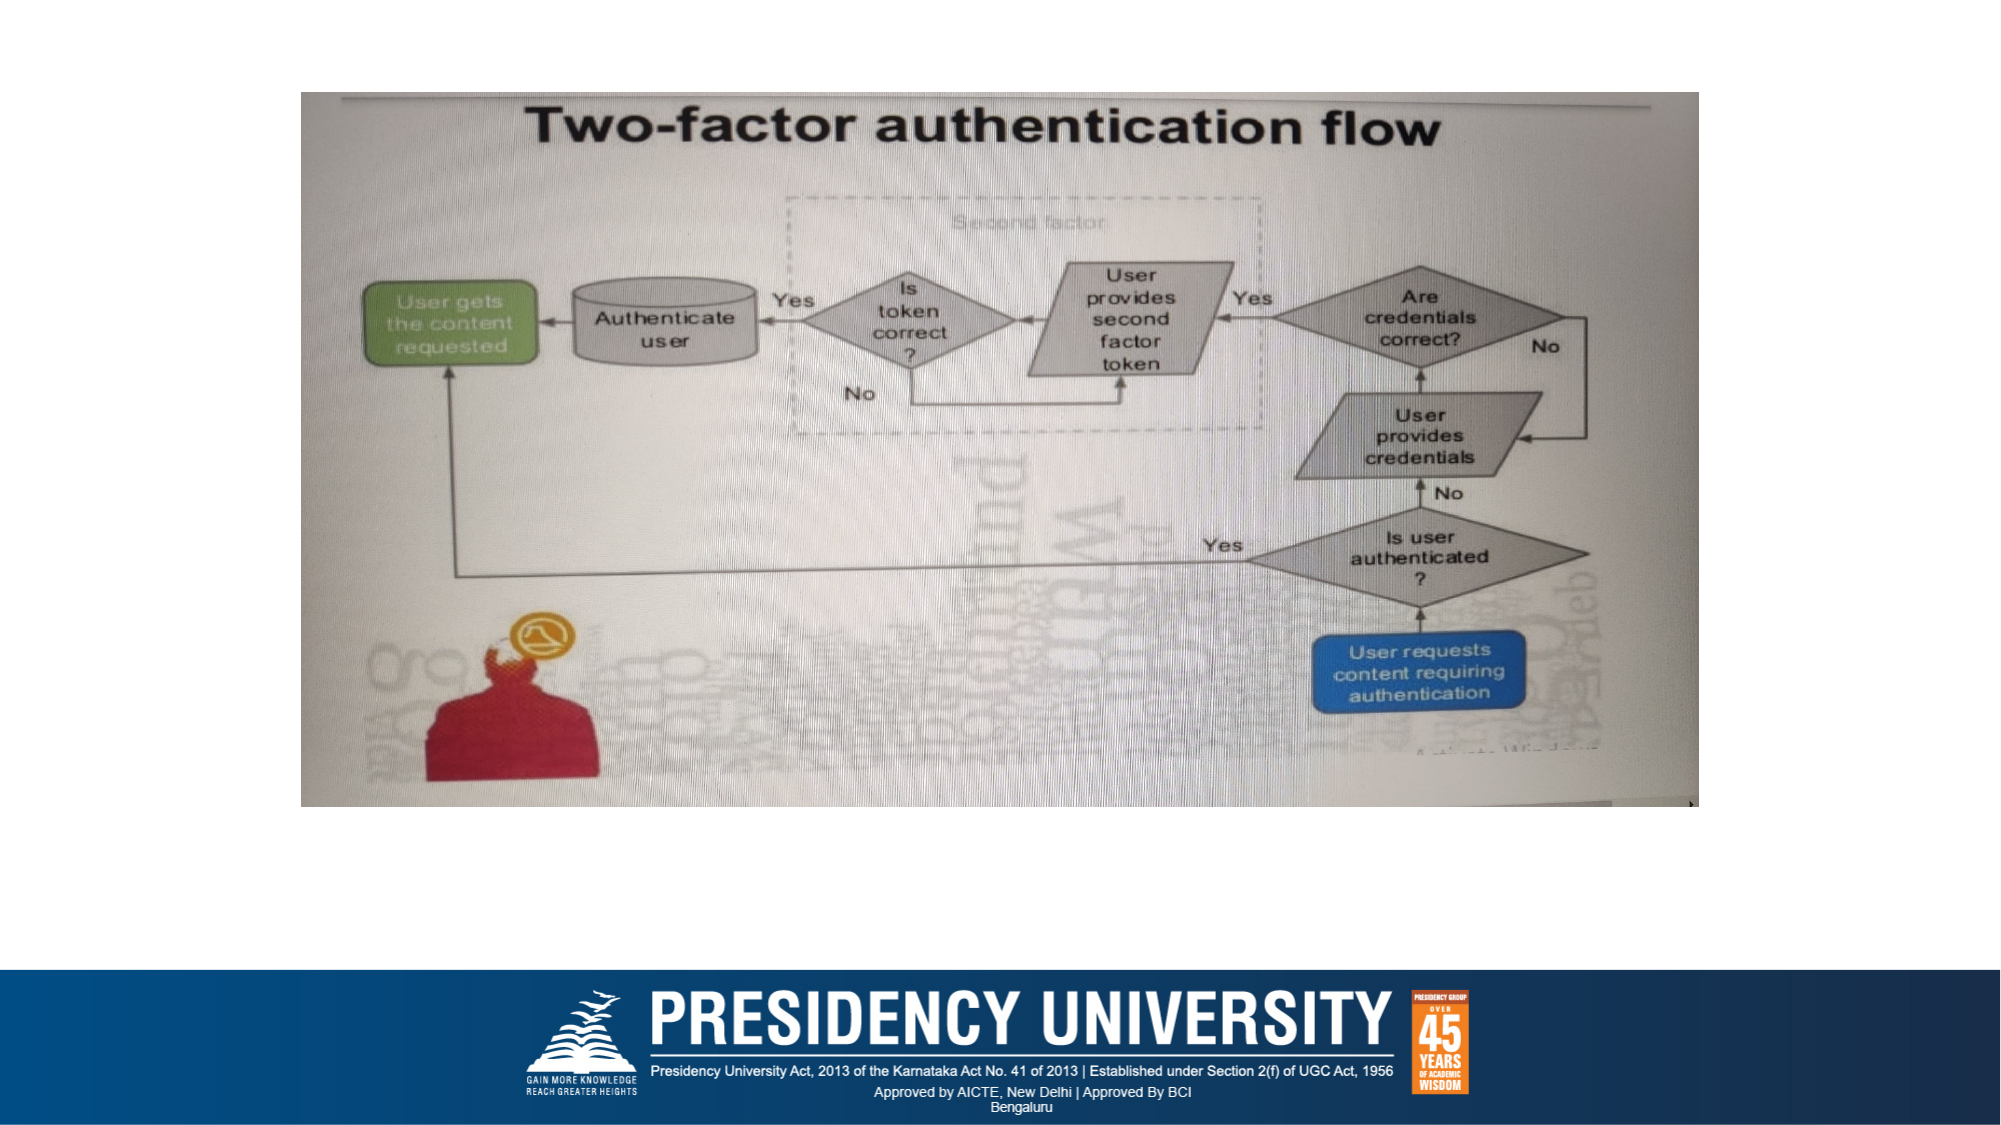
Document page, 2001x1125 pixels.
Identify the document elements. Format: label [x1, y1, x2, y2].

list [301, 92, 1699, 807]
picture [0, 0, 2001, 1125]
